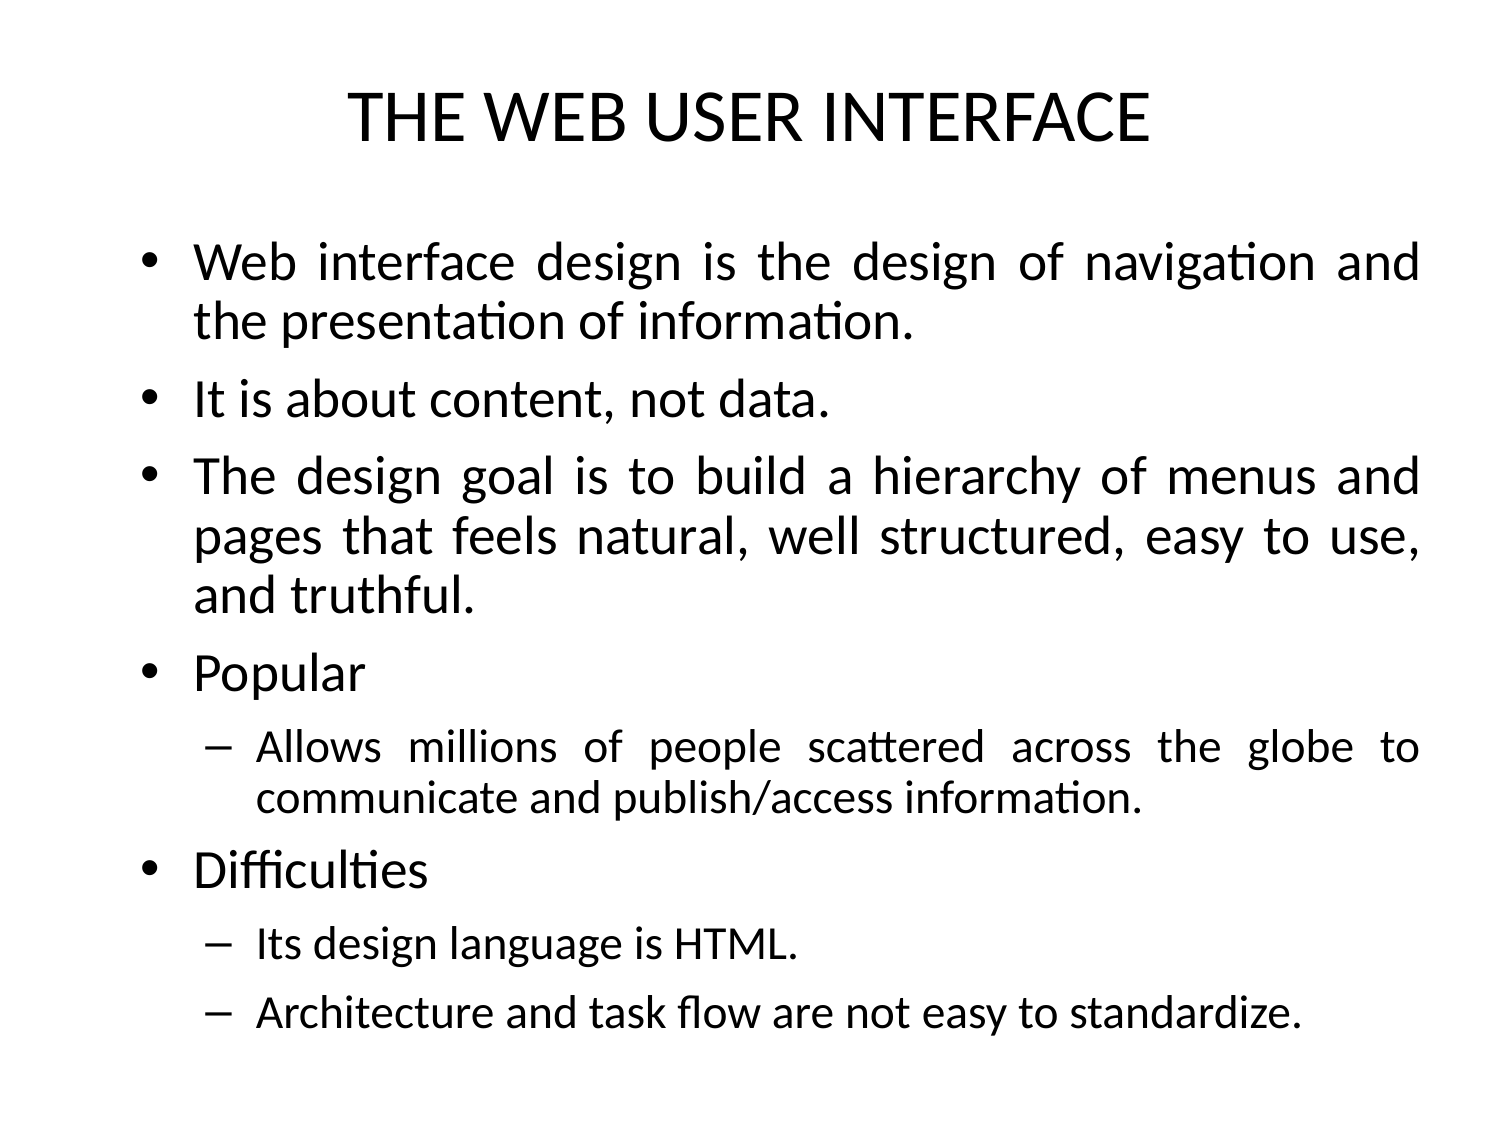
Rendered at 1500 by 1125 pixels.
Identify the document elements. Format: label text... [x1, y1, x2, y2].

list Web interface design is the design of navigation and the presentation of information. It is about content, not data. The design goal is to build a hierarchy of menus and pages that feels natural, well structured, easy to use, and truthful. Popular Allows millions of people scattered across the globe to communicate and publish/access information. Difficulties Its design language is HTML. Architecture and task flow are not easy to standardize. [125, 224, 1438, 1050]
title THE WEB USER INTERFACE [75, 45, 1425, 188]
